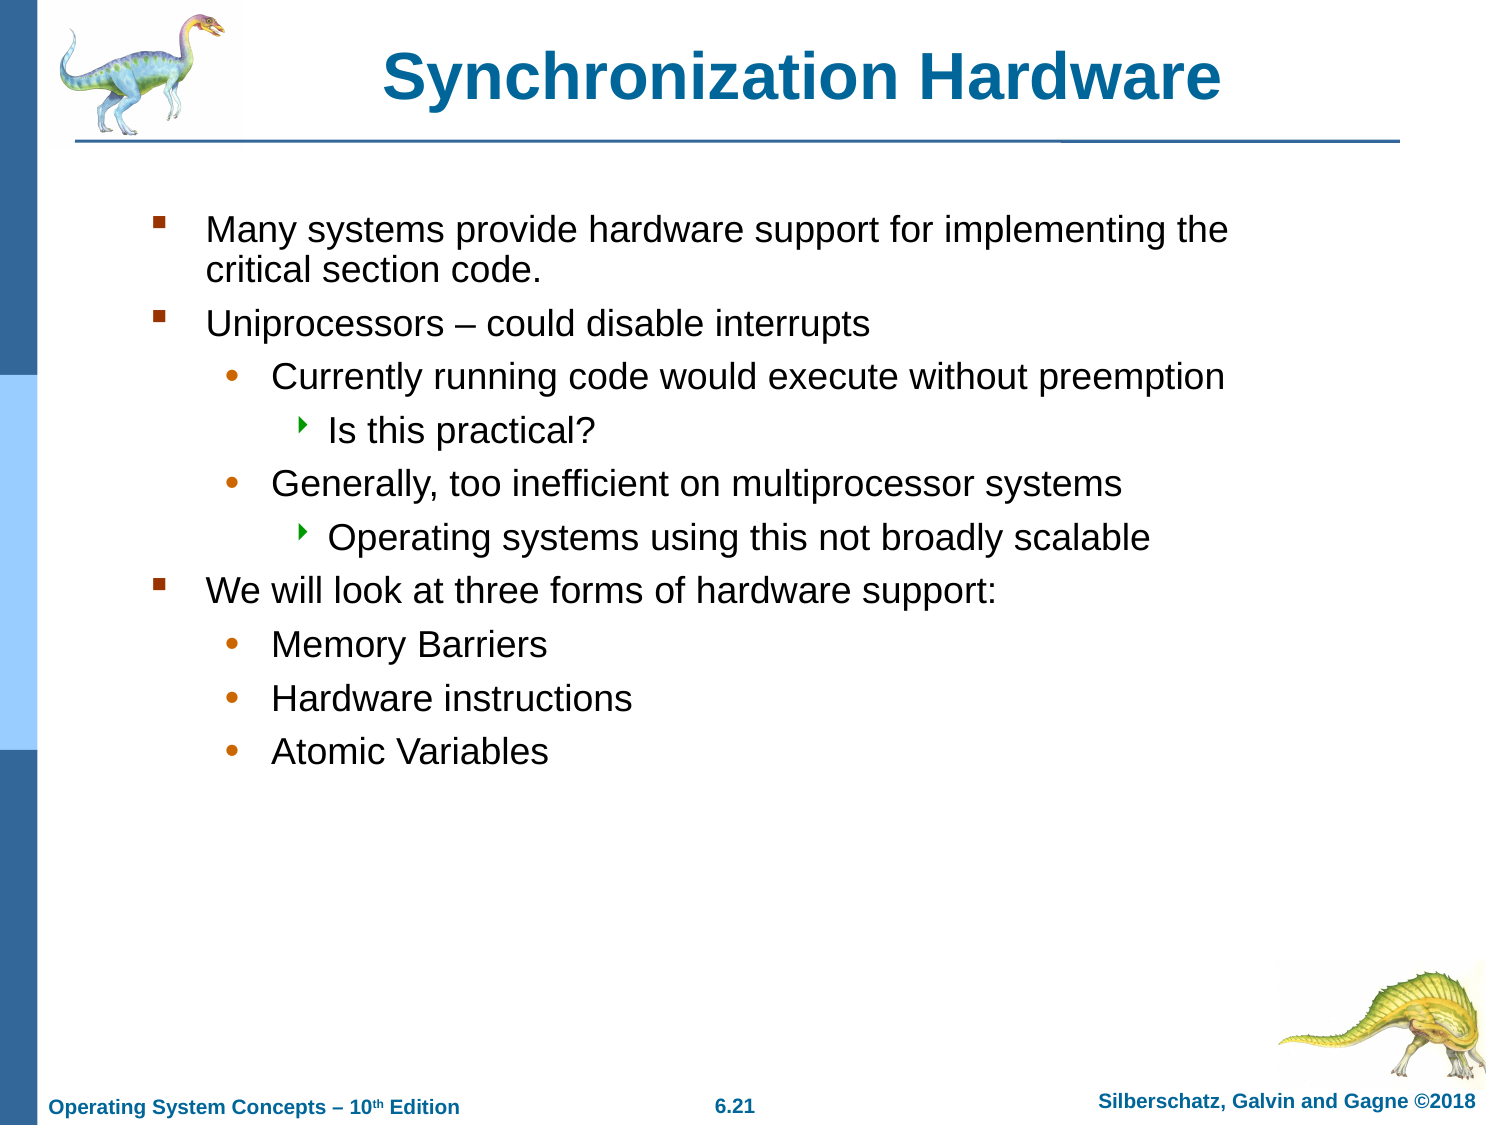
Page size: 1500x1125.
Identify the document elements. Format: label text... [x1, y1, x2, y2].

picture [46, 0, 243, 149]
list Many systems provide hardware support for implementing the critical section code. Uniprocessors – could disable interrupts Currently running code would execute without preemption Is this practical? Generally, too inefficient on multiprocessor systems Operating systems using this not broadly scalable We will look at three forms of hardware support: Memory Barriers Hardware instructions Atomic Variables [134, 202, 1356, 920]
picture [1275, 959, 1486, 1090]
title Synchronization Hardware [180, 26, 1425, 121]
